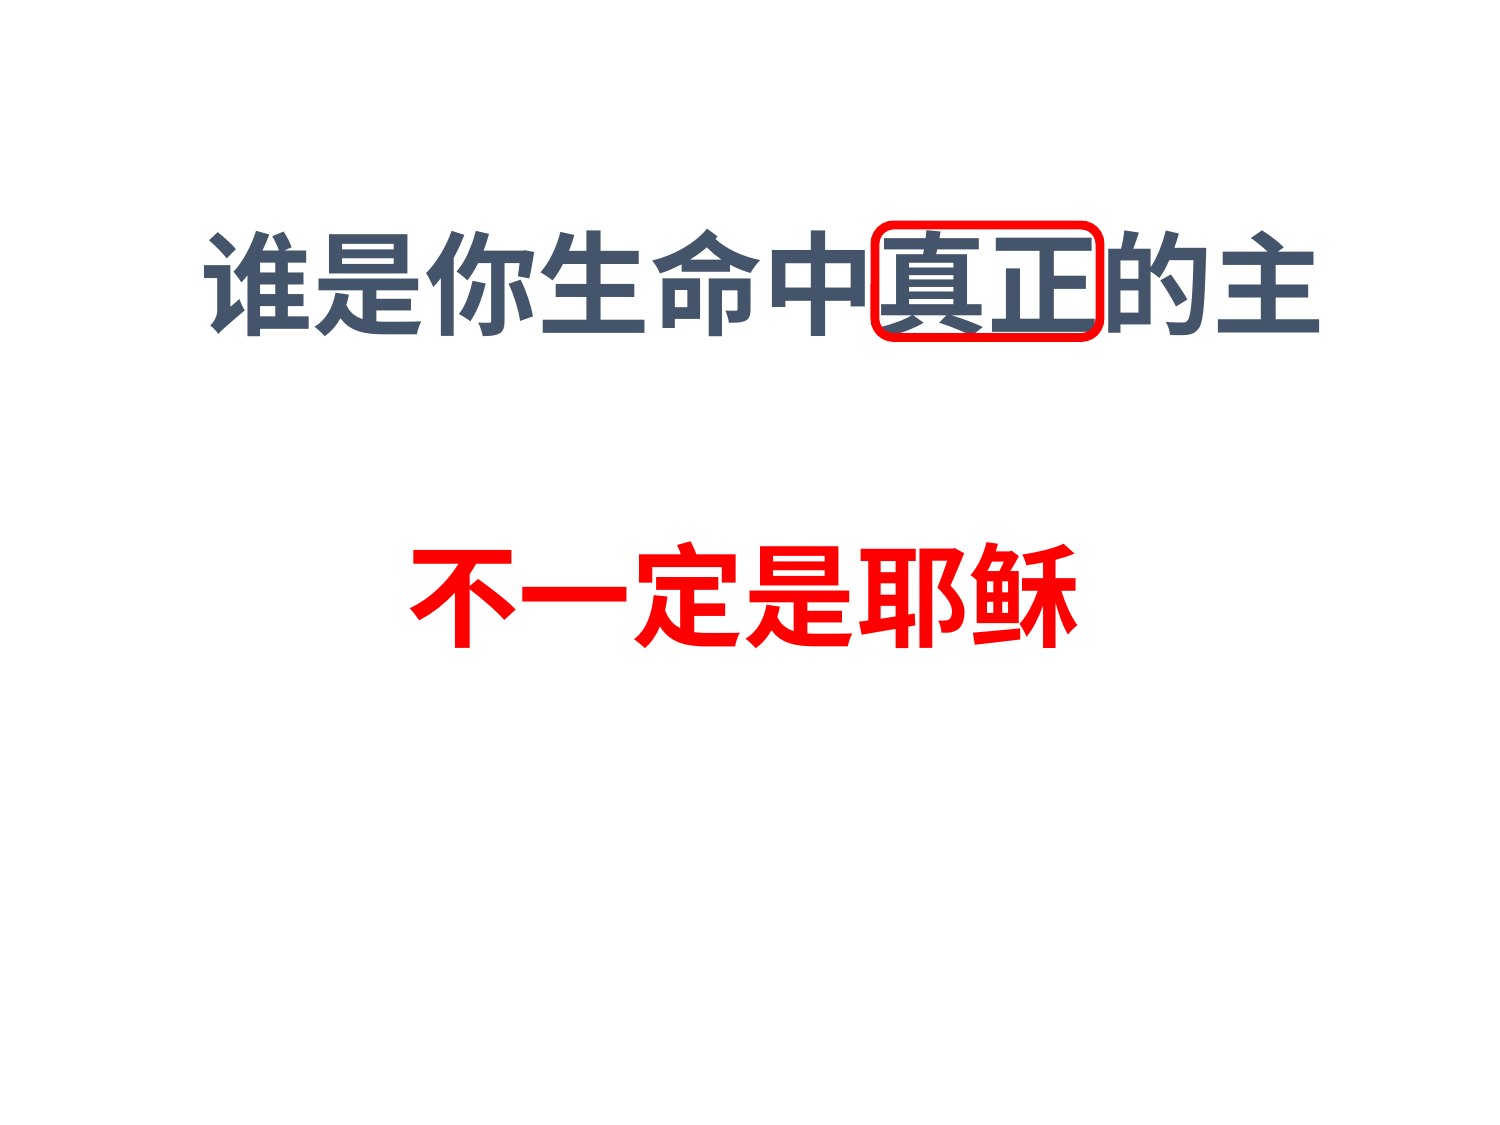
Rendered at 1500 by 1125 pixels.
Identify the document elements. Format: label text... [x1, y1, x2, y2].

text_box 谁是你生命中真正的主 [24, 124, 1500, 438]
text_box 不一定是耶稣 [6, 437, 1482, 750]
text_box [873, 223, 1101, 339]
